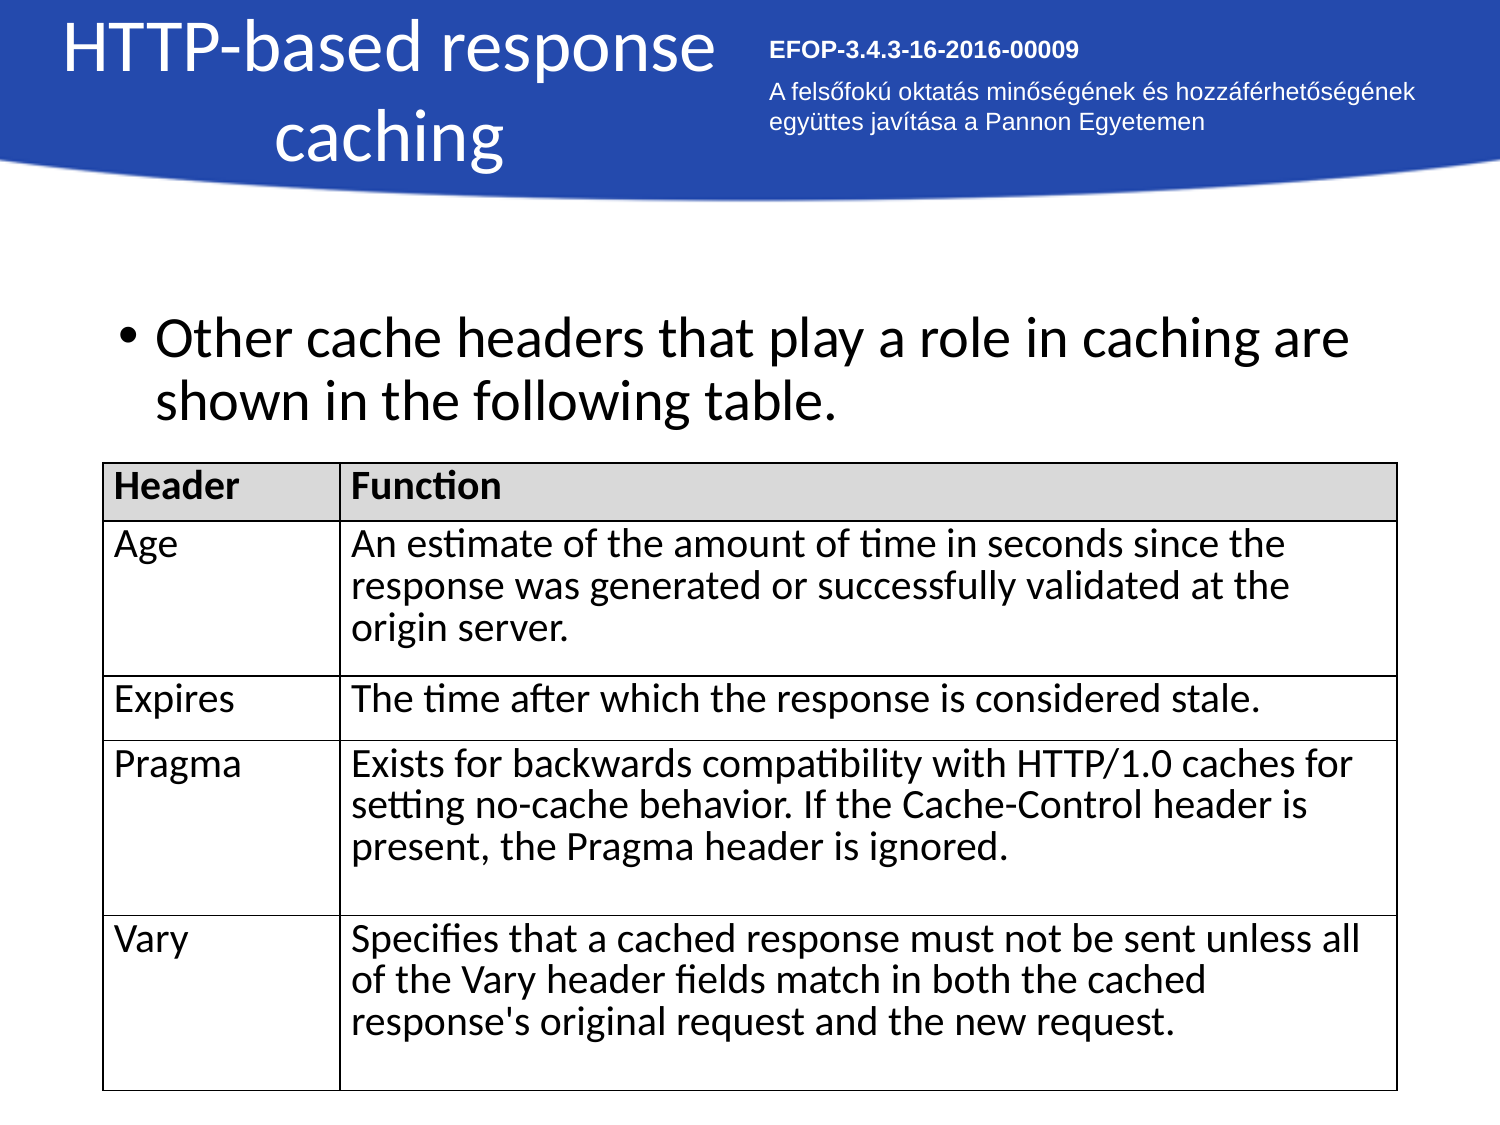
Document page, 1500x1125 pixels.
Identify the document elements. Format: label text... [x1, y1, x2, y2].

table_cell The time after which the response is considered stale. [341, 677, 1396, 740]
table_cell Pragma [104, 741, 339, 915]
table_cell An estimate of the amount of time in seconds since the response was generated or successfully validated at the origin server. [341, 522, 1396, 675]
table_cell Specifies that a cached response must not be sent unless all of the Vary header fields match in both the cached response's original request and the new request. [341, 916, 1396, 1090]
list Other cache headers that play a role in caching are shown in the following table. [103, 299, 1397, 462]
text_box EFOP-3.4.3-16-2016-00009 A felsőfokú oktatás minőségének és hozzáférhetőségének együttes javítása a Pannon Egyetemen [754, 25, 1465, 143]
table_cell Exists for backwards compatibility with HTTP/1.0 caches for setting no-cache behavior. If the Cache-Control header is present, the Pragma header is ignored. [341, 741, 1396, 915]
table_cell Age [104, 522, 339, 675]
table_cell Vary [104, 916, 339, 1090]
table_header Function [341, 464, 1396, 520]
table_header Header [104, 464, 339, 520]
table_cell Expires [104, 677, 339, 740]
picture [0, 0, 1500, 1125]
text_box HTTP-based response caching [41, 0, 739, 173]
